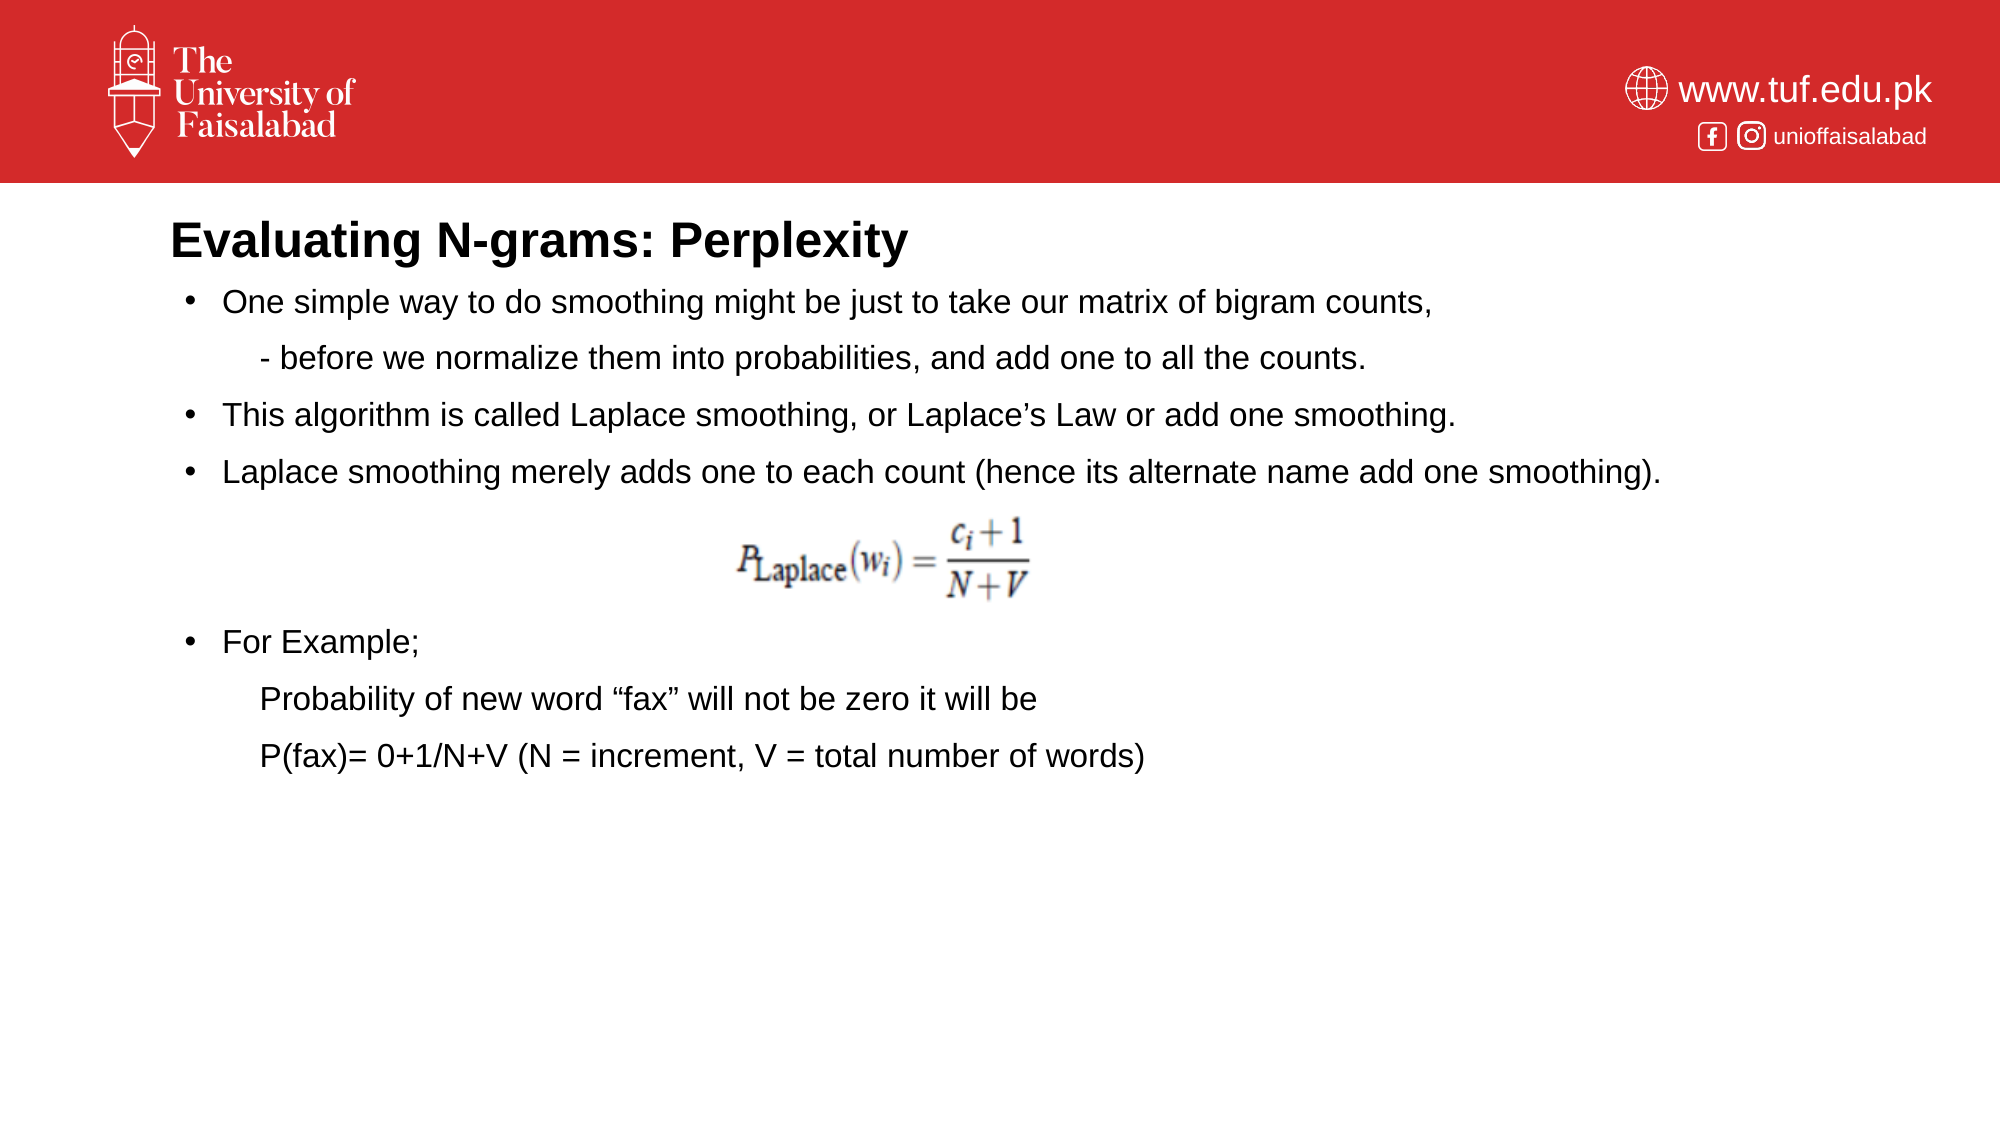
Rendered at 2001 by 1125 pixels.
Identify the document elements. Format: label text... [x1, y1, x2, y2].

title Evaluating N-grams: Perplexity [154, 183, 1000, 310]
picture [655, 496, 1133, 647]
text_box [0, 0, 2000, 183]
list One simple way to do smoothing might be just to take our matrix of bigram counts, - before we normalize them into probabilities, and add one to all the counts. This algorithm is called Laplace smoothing, or Laplace’s Law or add one smoothing. Laplace smoothing merely adds one to each count (hence its alternate name add one smoothing). For Example; Probability of new word “fax” will not be zero it will be P(fax)= 0+1/N+V (N = increment, V = total number of words) [169, 277, 2000, 1125]
